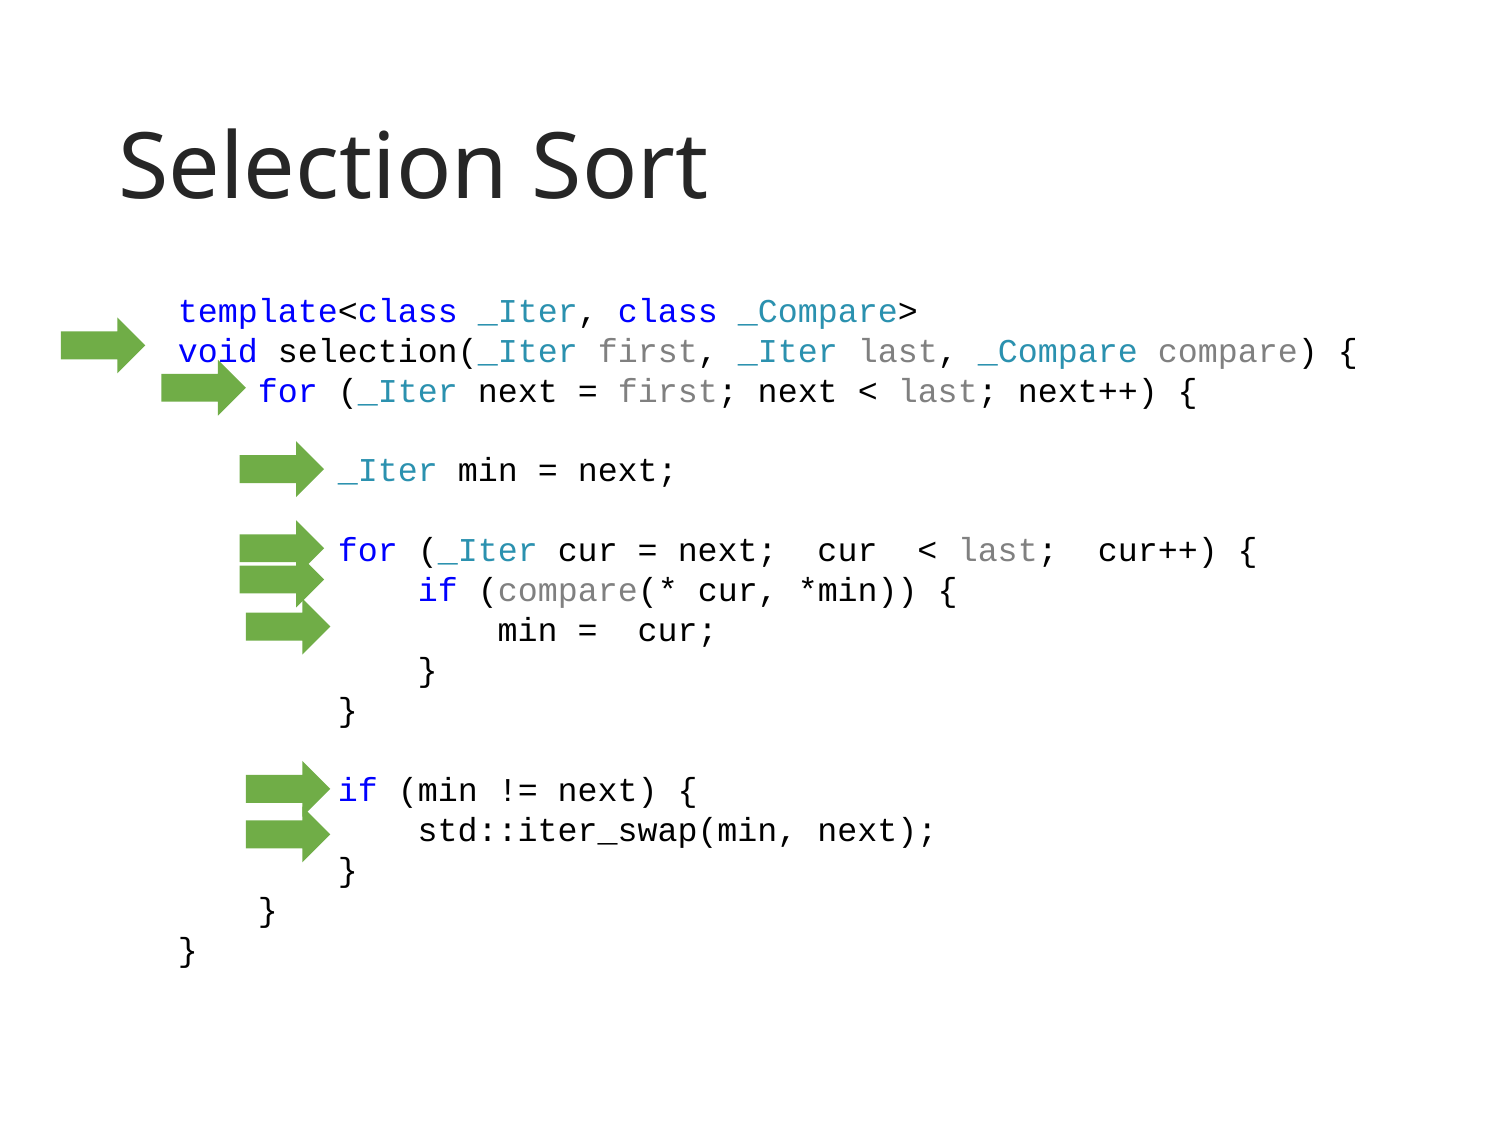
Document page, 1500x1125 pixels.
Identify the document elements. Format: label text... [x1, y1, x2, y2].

text_box [238, 517, 326, 564]
text_box [238, 438, 326, 500]
text_box template<class _Iter, class _Compare> void selection(_Iter first, _Iter last, _Compare compare) { for (_Iter next = first; next < last; next++) { _Iter min = next; for (_Iter cur = next; cur < last; cur++) { if (compare(* cur, *min)) { min = cur; } } if (min != next) { std::iter_swap(min, next); } } } [162, 281, 1397, 975]
text_box [238, 549, 326, 610]
text_box [244, 596, 332, 658]
text_box [59, 314, 147, 376]
title Selection Sort [103, 59, 1397, 278]
text_box [160, 357, 248, 419]
text_box [244, 758, 332, 811]
text_box [244, 803, 332, 865]
